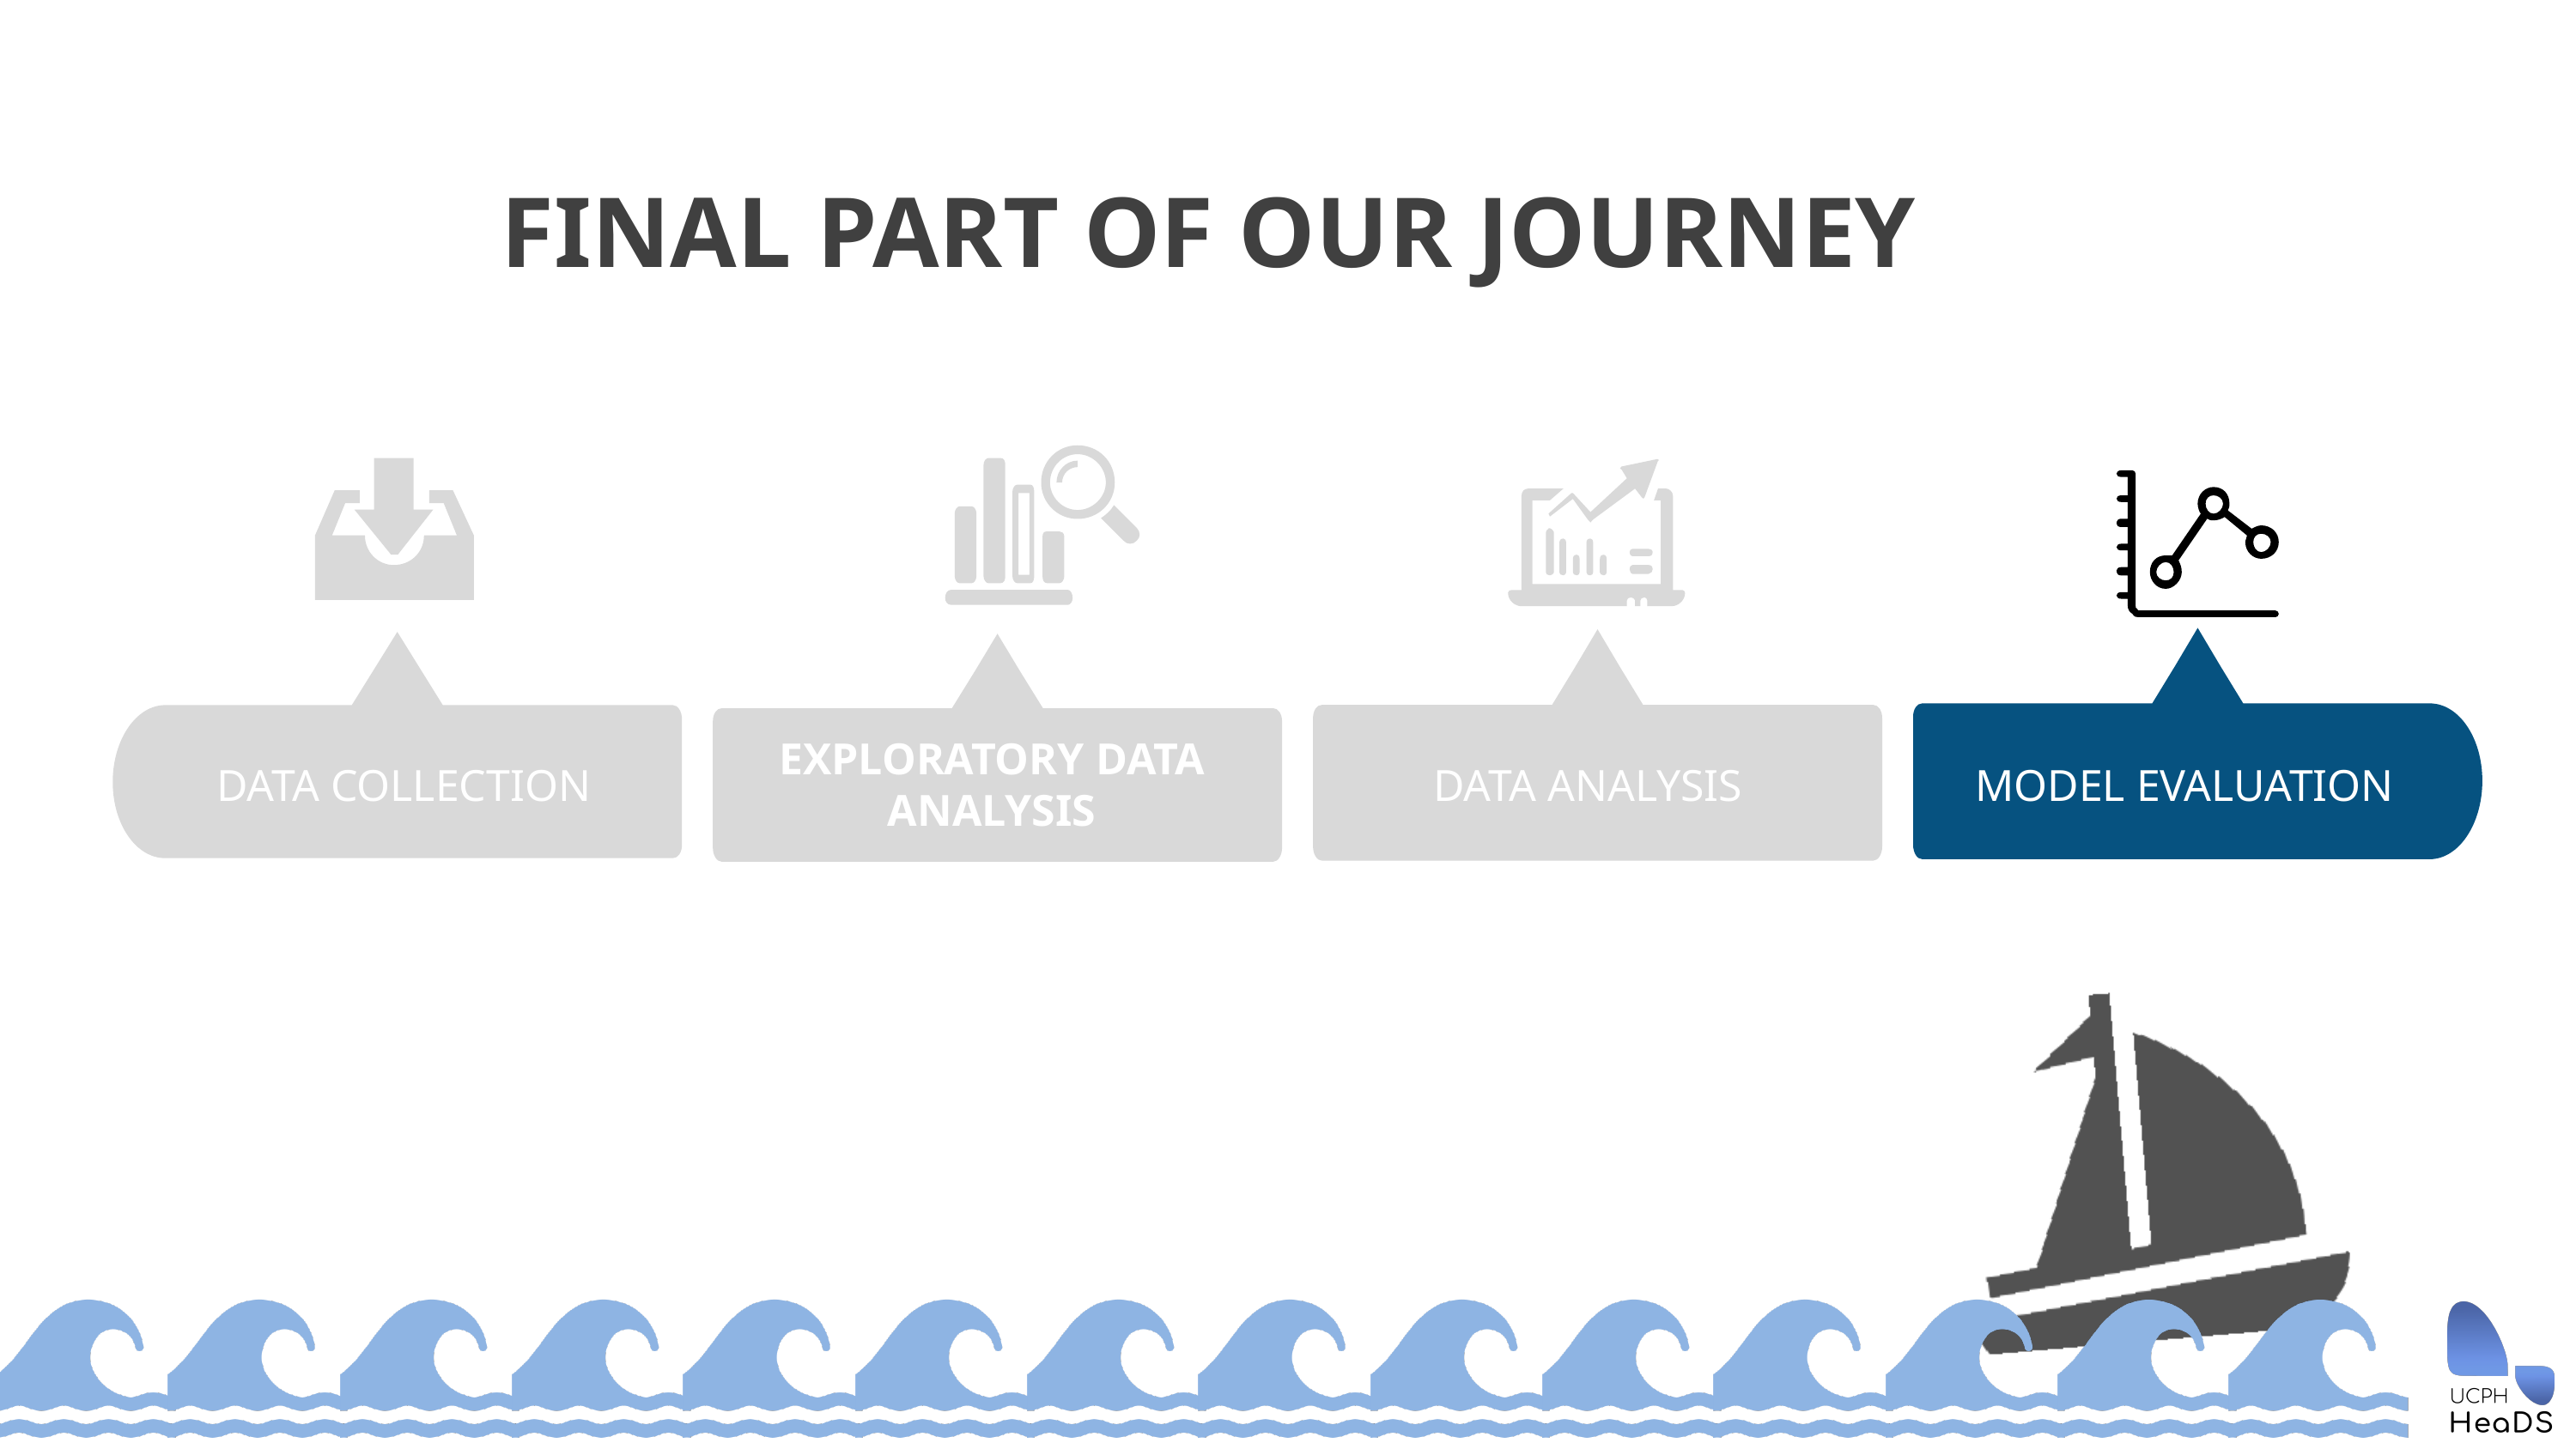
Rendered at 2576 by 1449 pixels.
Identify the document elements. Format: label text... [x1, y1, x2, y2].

picture [1880, 900, 2403, 1260]
text_box EXPLORATORY DATA ANALYSIS [755, 725, 1229, 842]
text_box DATA COLLECTION [216, 758, 592, 810]
text_box [1101, 505, 1140, 544]
text_box DATA ANALYSIS [1433, 758, 1743, 810]
text_box [1913, 627, 2482, 859]
text_box [954, 506, 977, 584]
text_box [354, 458, 434, 555]
text_box [1041, 445, 1115, 519]
picture [2446, 1301, 2555, 1433]
text_box [112, 632, 683, 858]
text_box [1012, 484, 1035, 584]
text_box MODEL EVALUATION [1975, 758, 2395, 810]
text_box [314, 490, 474, 600]
text_box FINAL PART OF OUR JOURNEY [501, 147, 2075, 287]
text_box [1042, 531, 1065, 584]
text_box [1548, 458, 1660, 523]
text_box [0, 1260, 2427, 1449]
text_box [2116, 470, 2279, 617]
text_box [713, 634, 1283, 862]
text_box [1508, 488, 1686, 607]
text_box [1313, 629, 1883, 861]
text_box [945, 590, 1073, 605]
text_box [983, 458, 1005, 584]
